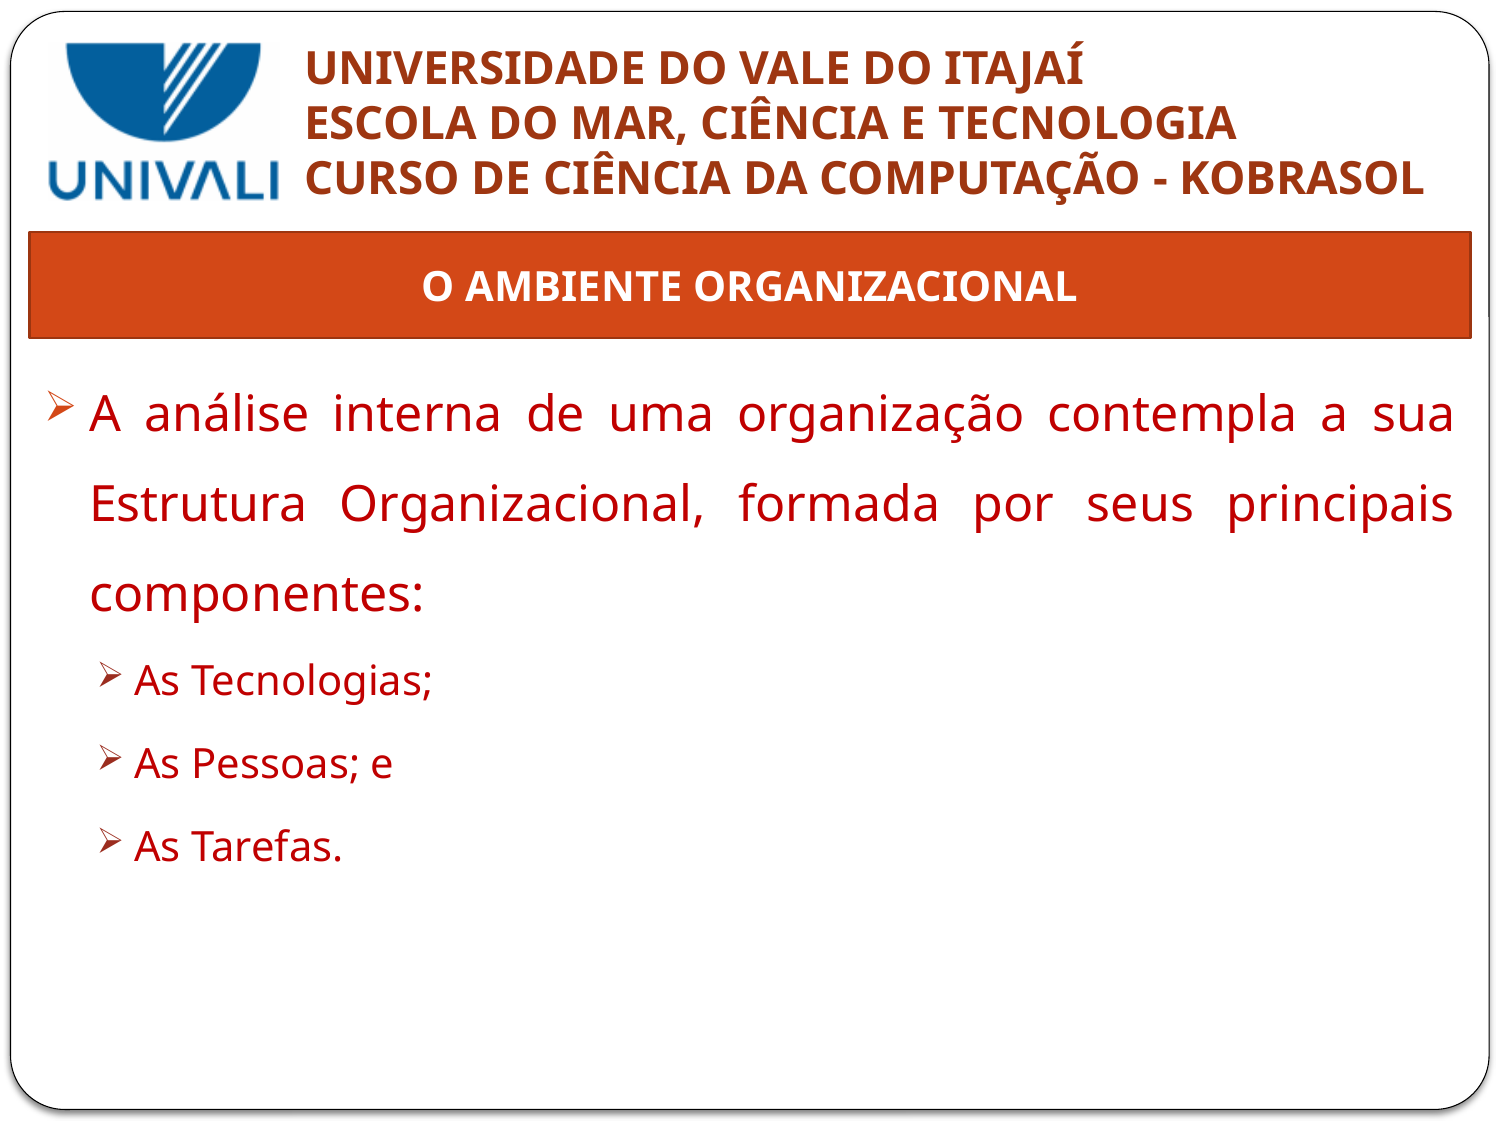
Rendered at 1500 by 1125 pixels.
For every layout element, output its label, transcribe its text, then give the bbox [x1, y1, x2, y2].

list A análise interna de uma organização contempla a sua Estrutura Organizacional, formada por seus principais componentes: As Tecnologias; As Pessoas; e As Tarefas. [29, 344, 1471, 1094]
picture [29, 30, 294, 216]
text_box UNIVERSIDADE DO VALE DO ITAJAÍ ESCOLA DO MAR, CIÊNCIA E TECNOLOGIA CURSO DE CIÊNCIA DA COMPUTAÇÃO - KOBRASOL [296, 30, 1500, 211]
text_box O AMBIENTE ORGANIZACIONAL [28, 231, 1472, 339]
